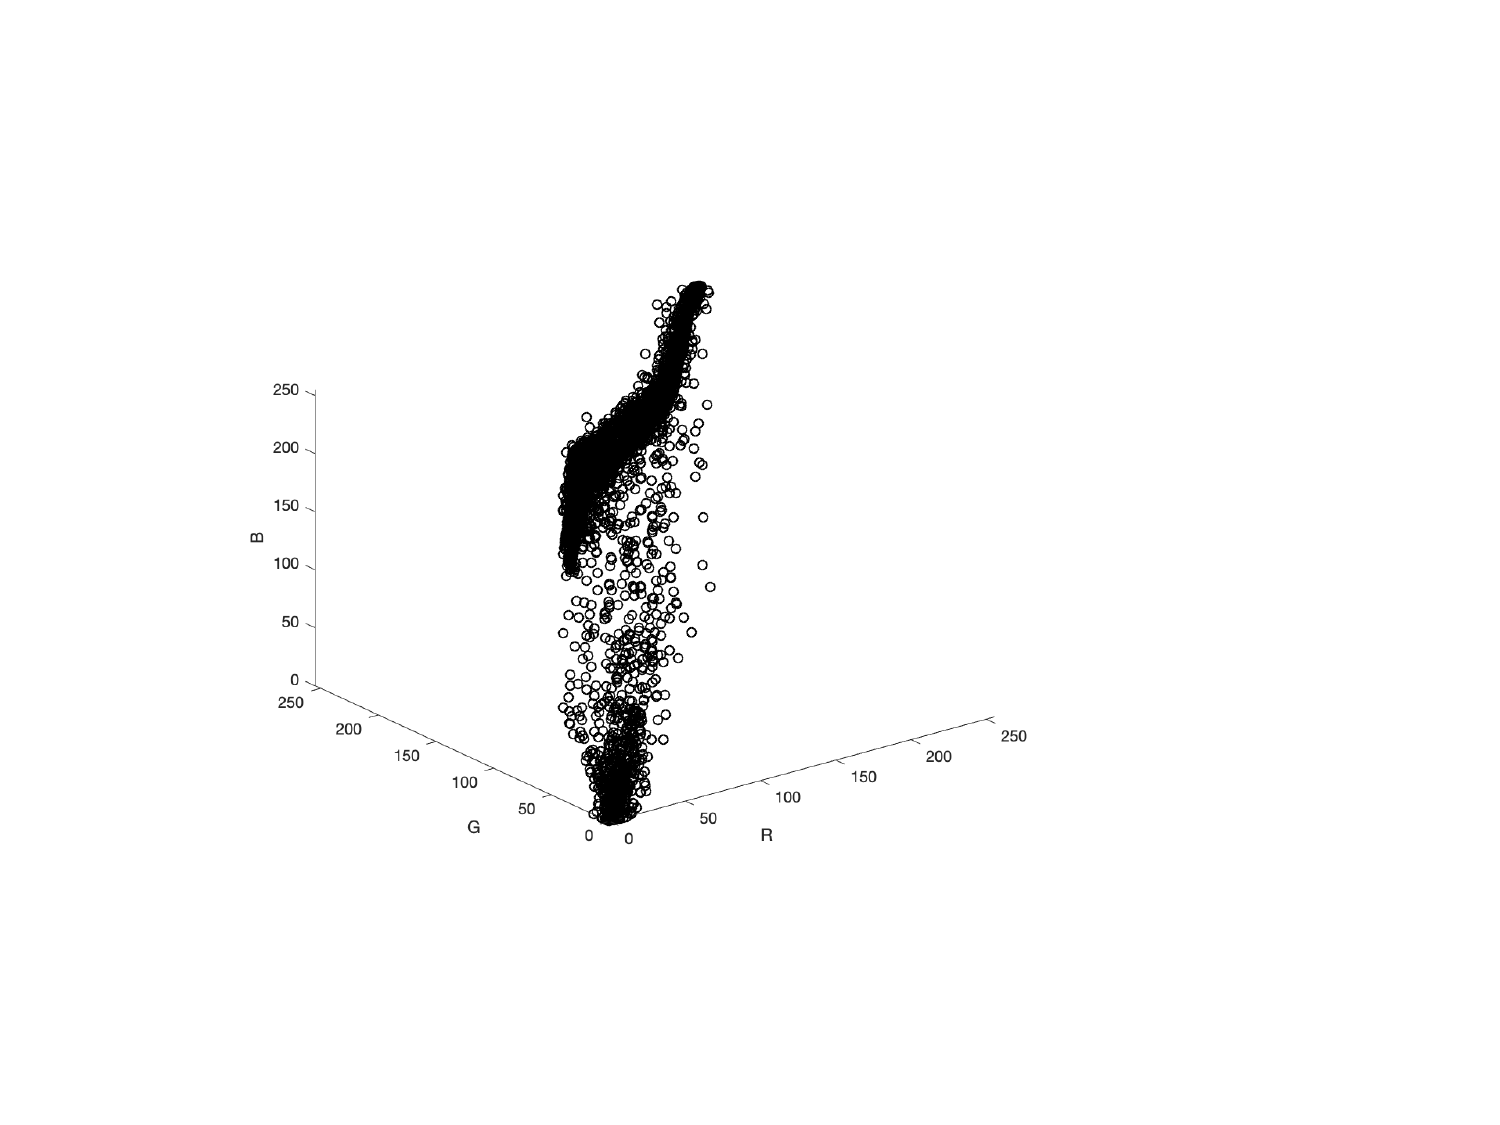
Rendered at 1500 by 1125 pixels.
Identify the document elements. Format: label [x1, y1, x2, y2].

picture [236, 242, 1050, 883]
